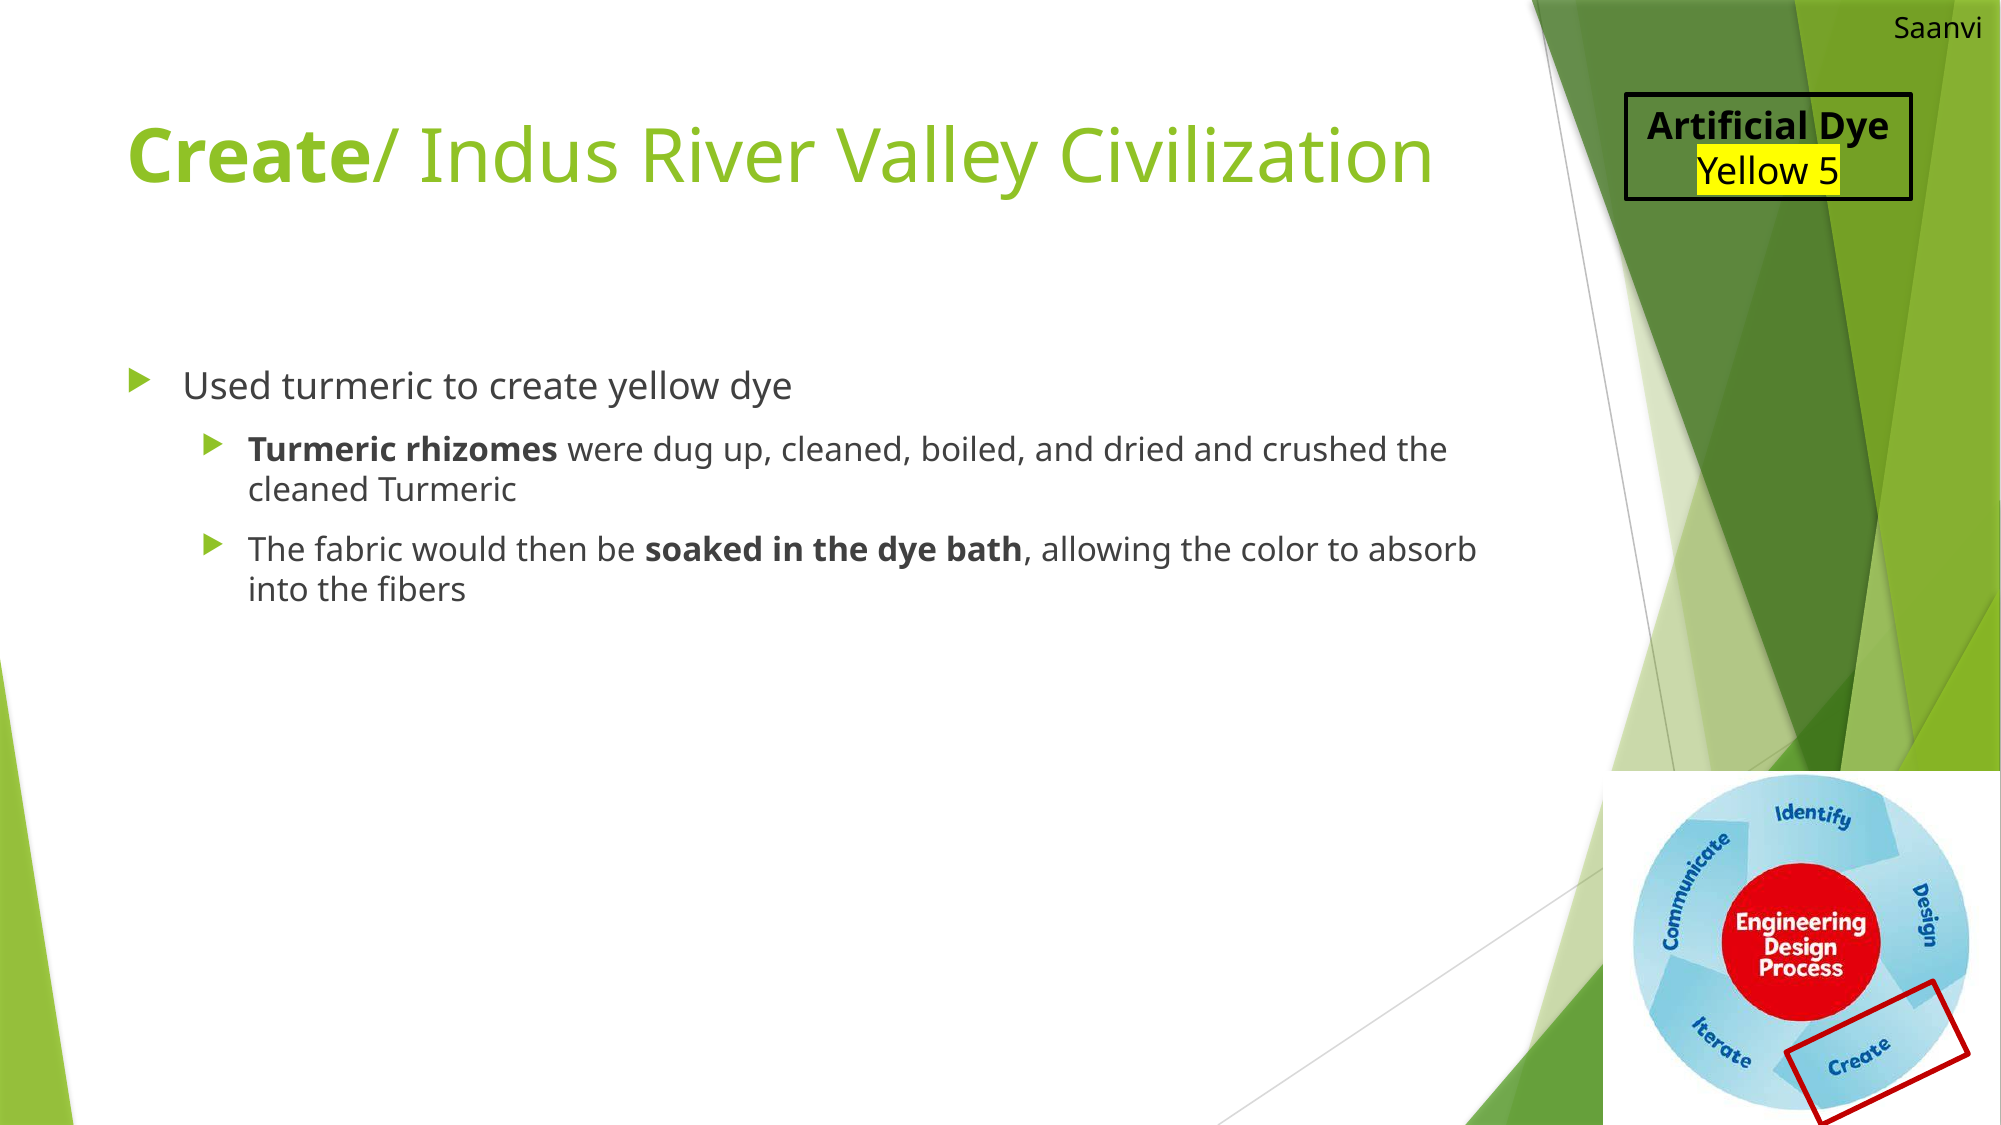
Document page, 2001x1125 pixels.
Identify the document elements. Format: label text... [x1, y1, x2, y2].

text_box Artificial Dye Yellow 5 [1625, 94, 1911, 200]
picture [1602, 771, 2000, 1125]
list Used turmeric to create yellow dye Turmeric rhizomes were dug up, cleaned, boiled, and dried and crushed the cleaned Turmeric The fabric would then be soaked in the dye bath, allowing the color to absorb into the fibers [111, 354, 1522, 992]
title Create/ Indus River Valley Civilization [111, 99, 1522, 317]
text_box Saanvi [1862, 1, 1998, 52]
